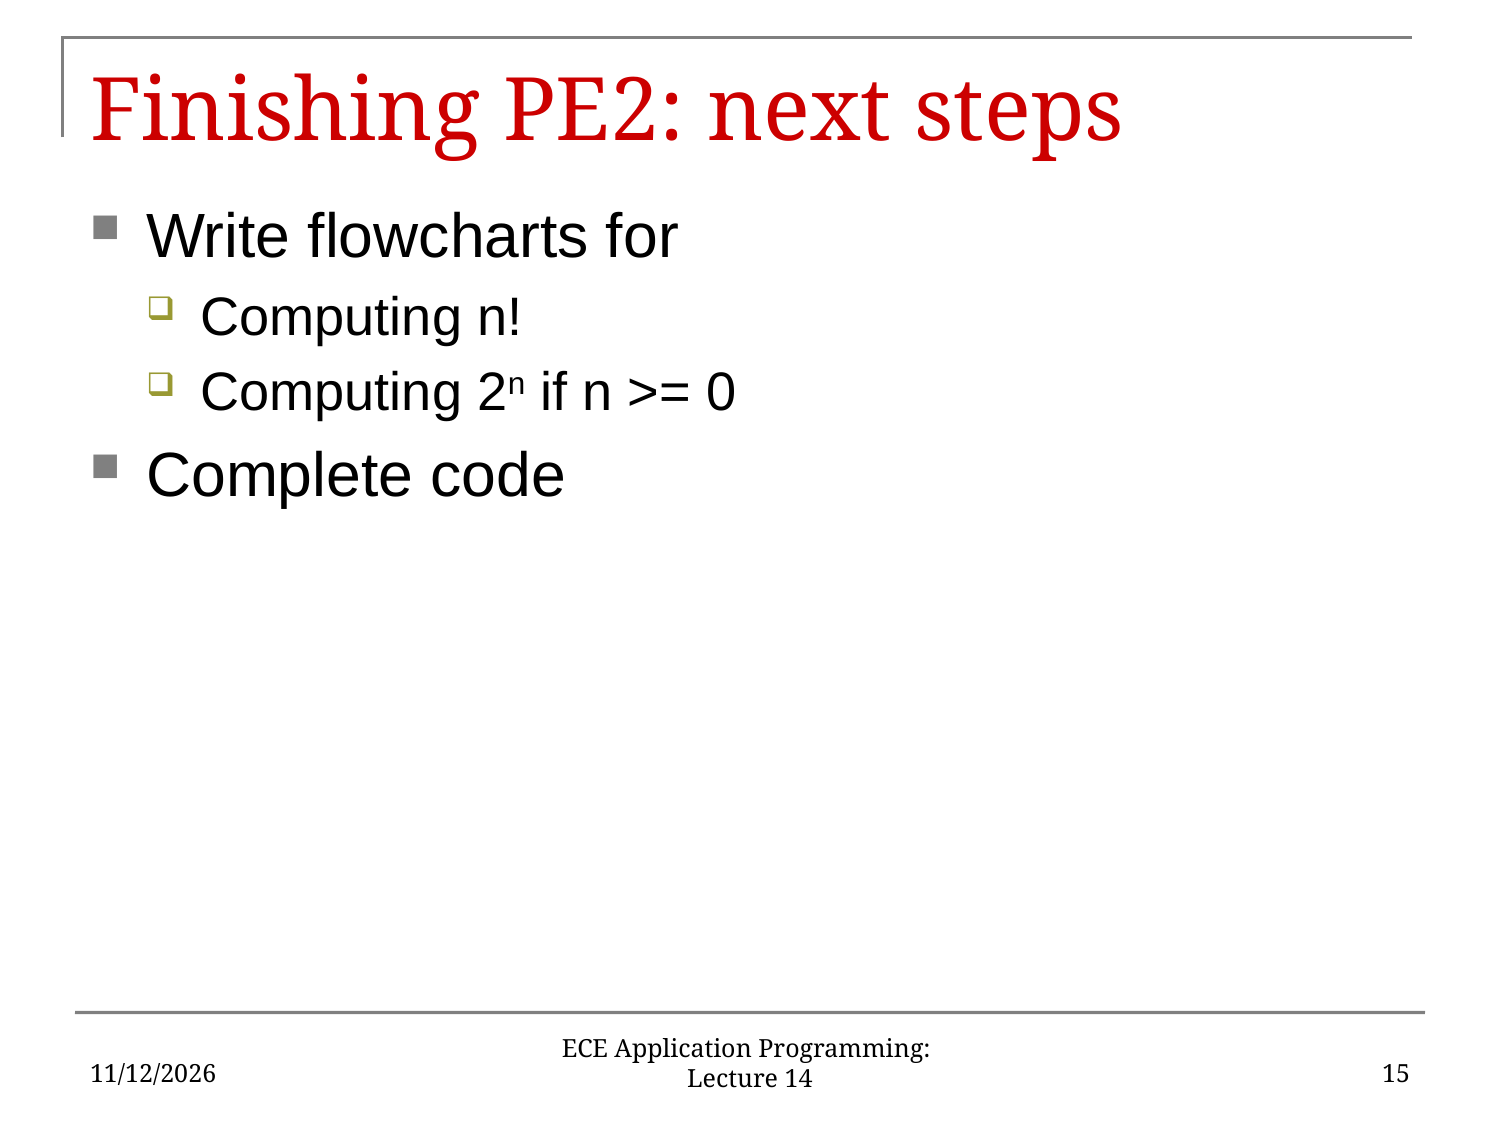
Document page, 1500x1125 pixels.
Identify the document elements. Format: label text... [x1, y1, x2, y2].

footer ECE Application Programming: Lecture 14 [512, 1024, 988, 1101]
list Write flowcharts for Computing n! Computing 2n if n >= 0 Complete code [75, 187, 1425, 1006]
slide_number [74, 1023, 426, 1100]
title Finishing PE2: next steps [75, 45, 1425, 163]
slide_number 15 [1074, 1023, 1426, 1100]
